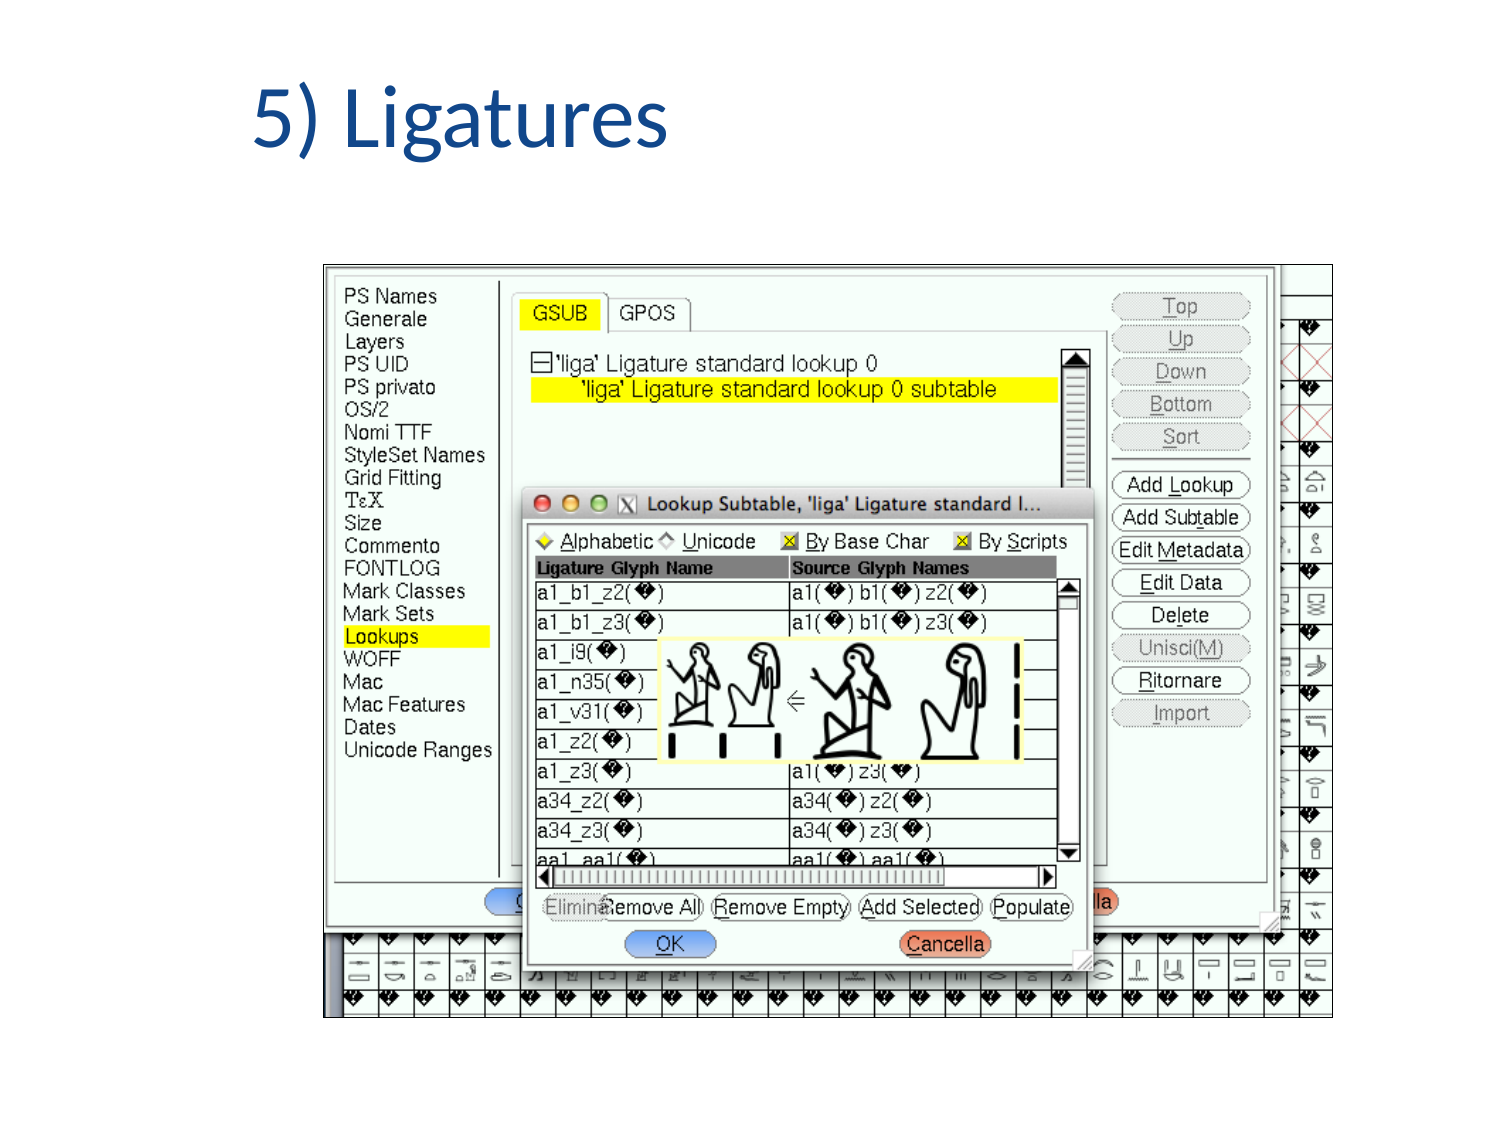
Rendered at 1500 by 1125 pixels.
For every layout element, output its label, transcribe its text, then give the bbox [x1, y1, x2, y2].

text_box 5) Ligatures [235, 45, 1466, 173]
picture [322, 264, 1333, 1018]
